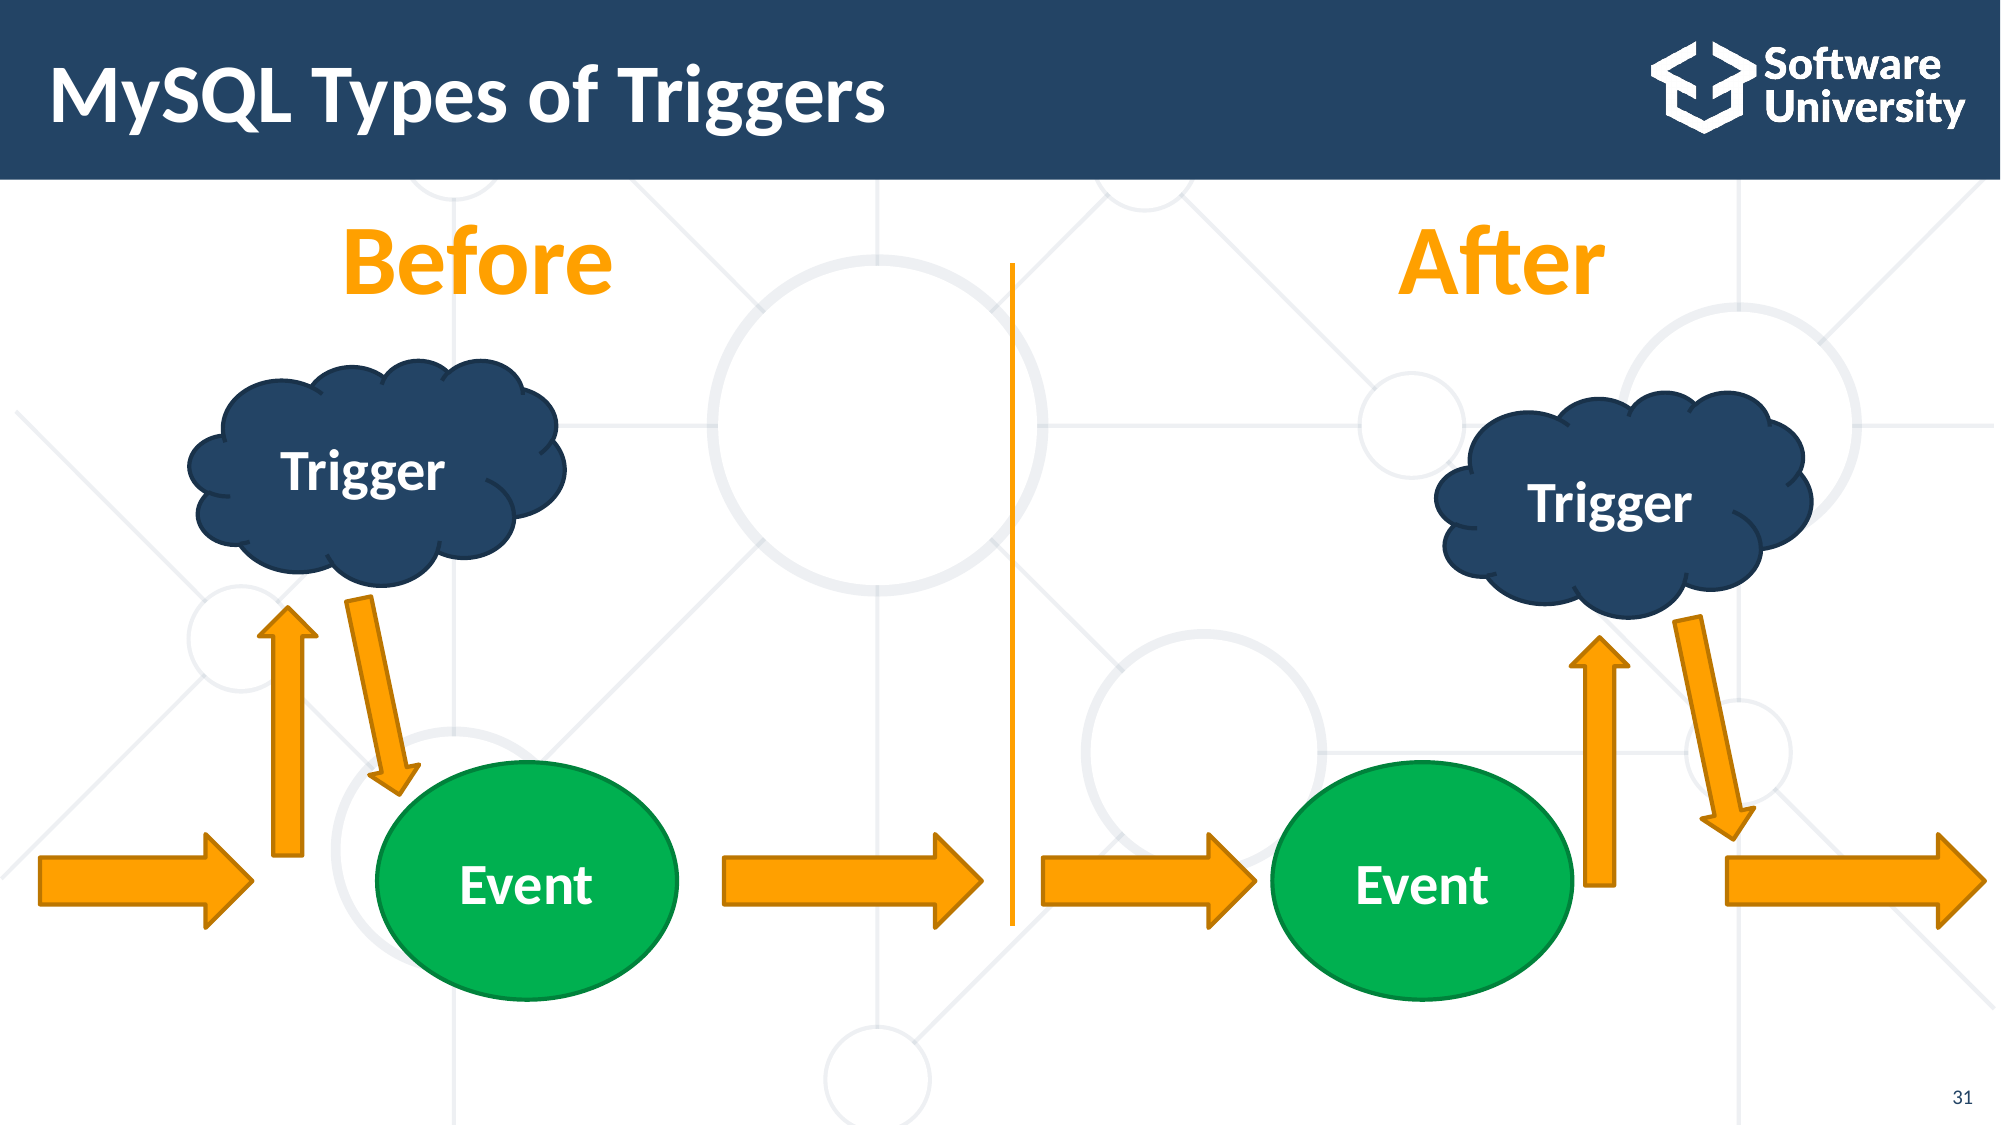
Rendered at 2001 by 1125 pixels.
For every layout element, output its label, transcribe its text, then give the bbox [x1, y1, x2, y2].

text_box [1724, 832, 1987, 930]
text_box After [1024, 188, 1981, 338]
text_box [1040, 832, 1258, 930]
text_box [1672, 614, 1757, 842]
slide_number 31 [1927, 1067, 1989, 1117]
text_box [1568, 635, 1631, 888]
text_box [37, 832, 255, 930]
text_box Event [1270, 760, 1575, 1002]
text_box [256, 605, 319, 858]
text_box [344, 594, 421, 797]
text_box Event [374, 760, 680, 1002]
text_box Trigger [1433, 390, 1814, 620]
list Before [0, 188, 957, 350]
title MySQL Types of Triggers [31, 16, 1625, 162]
text_box Trigger [187, 358, 567, 588]
text_box [721, 832, 984, 930]
picture [1651, 41, 1966, 134]
